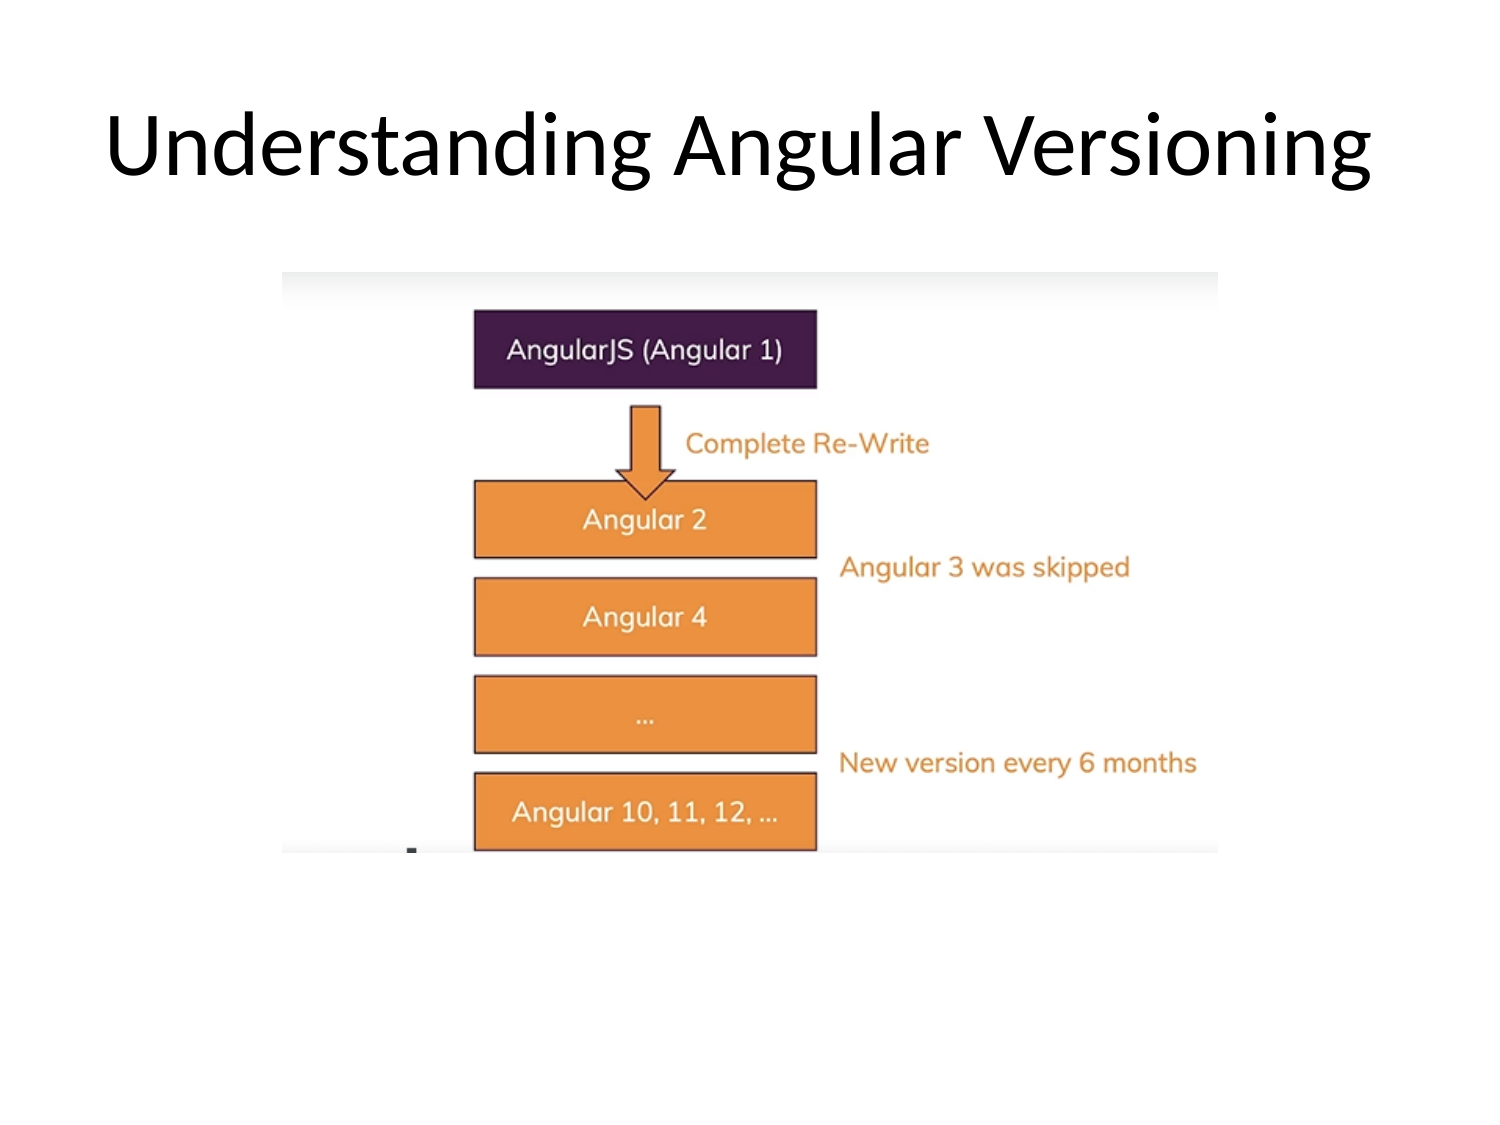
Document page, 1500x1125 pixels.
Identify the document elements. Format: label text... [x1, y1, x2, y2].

picture [282, 272, 1218, 853]
title Understanding Angular Versioning [75, 45, 1425, 233]
